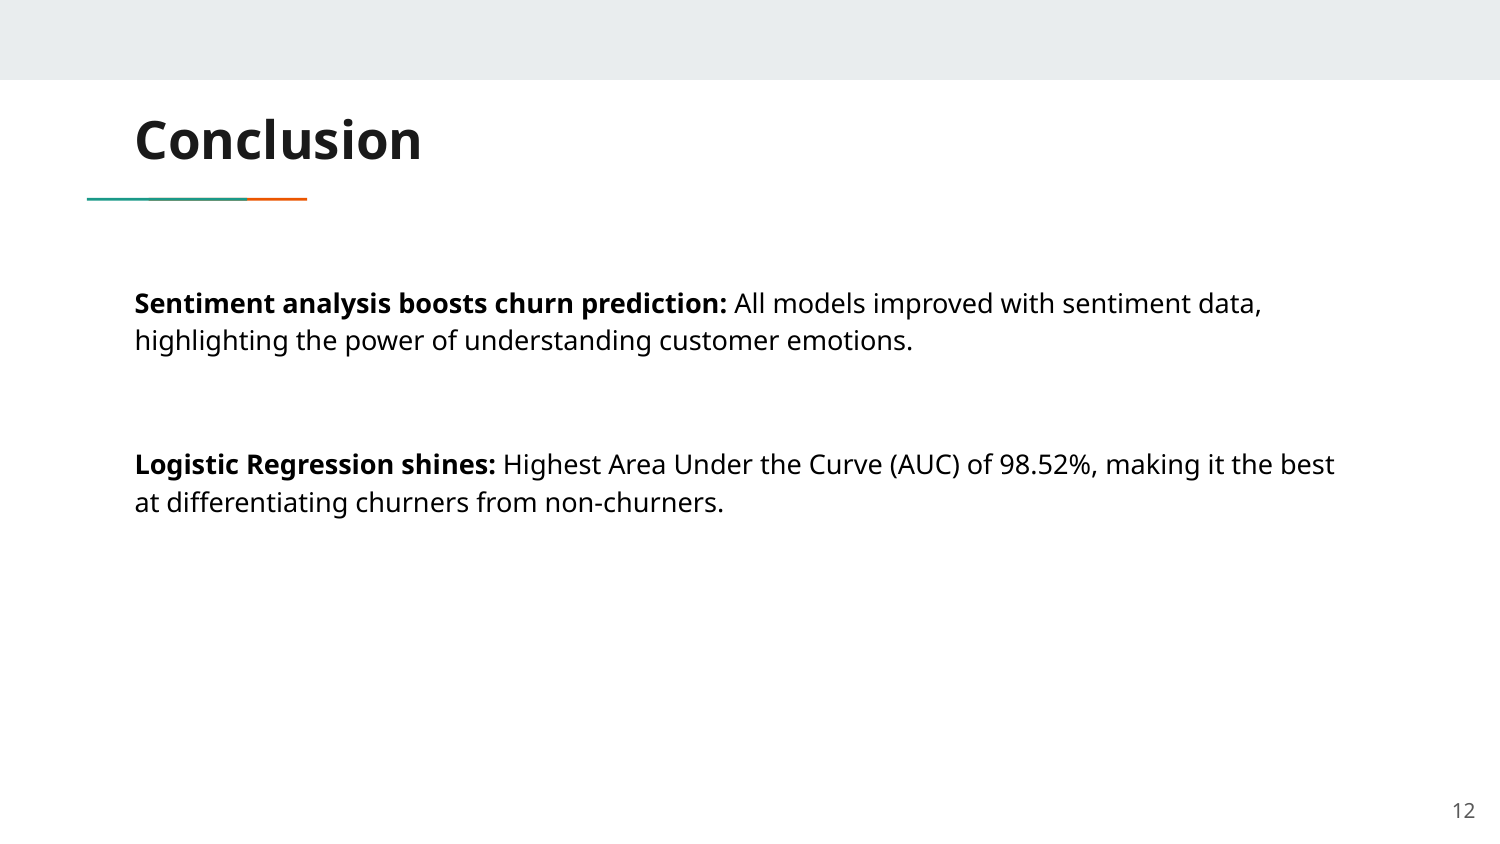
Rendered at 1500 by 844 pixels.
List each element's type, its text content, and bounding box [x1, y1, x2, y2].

title Conclusion [119, 91, 1381, 180]
list Sentiment analysis boosts churn prediction: All models improved with sentiment data, highlighting the power of understanding customer emotions. Logistic Regression shines: Highest Area Under the Curve (AUC) of 98.52%, making it the best at differentiating churners from non-churners. [119, 266, 1381, 638]
slide_number ‹#› [1400, 779, 1491, 844]
